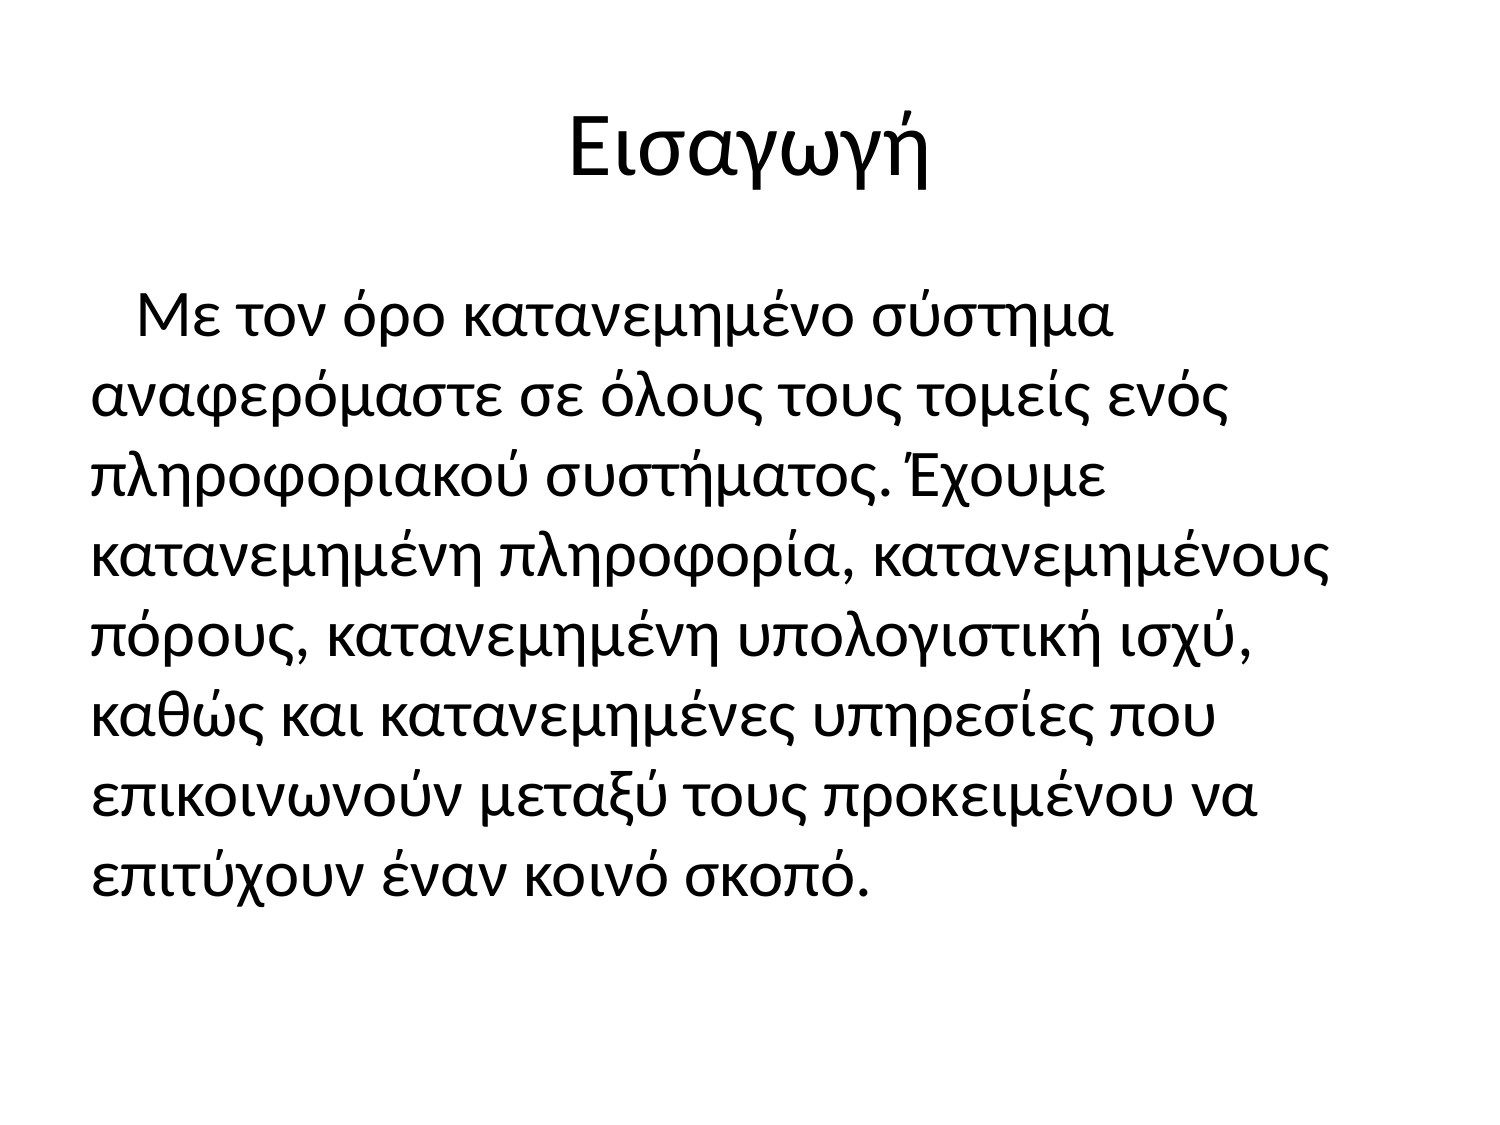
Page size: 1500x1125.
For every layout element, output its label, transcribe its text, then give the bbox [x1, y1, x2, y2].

list Με τον όρο κατανεμημένο σύστημα αναφερόμαστε σε όλους τους τομείς ενός πληροφοριακού συστήματος. Έχουμε κατανεμημένη πληροφορία, κατανεμημένους πόρους, κατανεμημένη υπολογιστική ισχύ, καθώς και κατανεμημένες υπηρεσίες που επικοινωνούν μεταξύ τους προκειμένου να επιτύχουν έναν κοινό σκοπό. [75, 262, 1425, 1005]
title Εισαγωγή [75, 45, 1425, 233]
